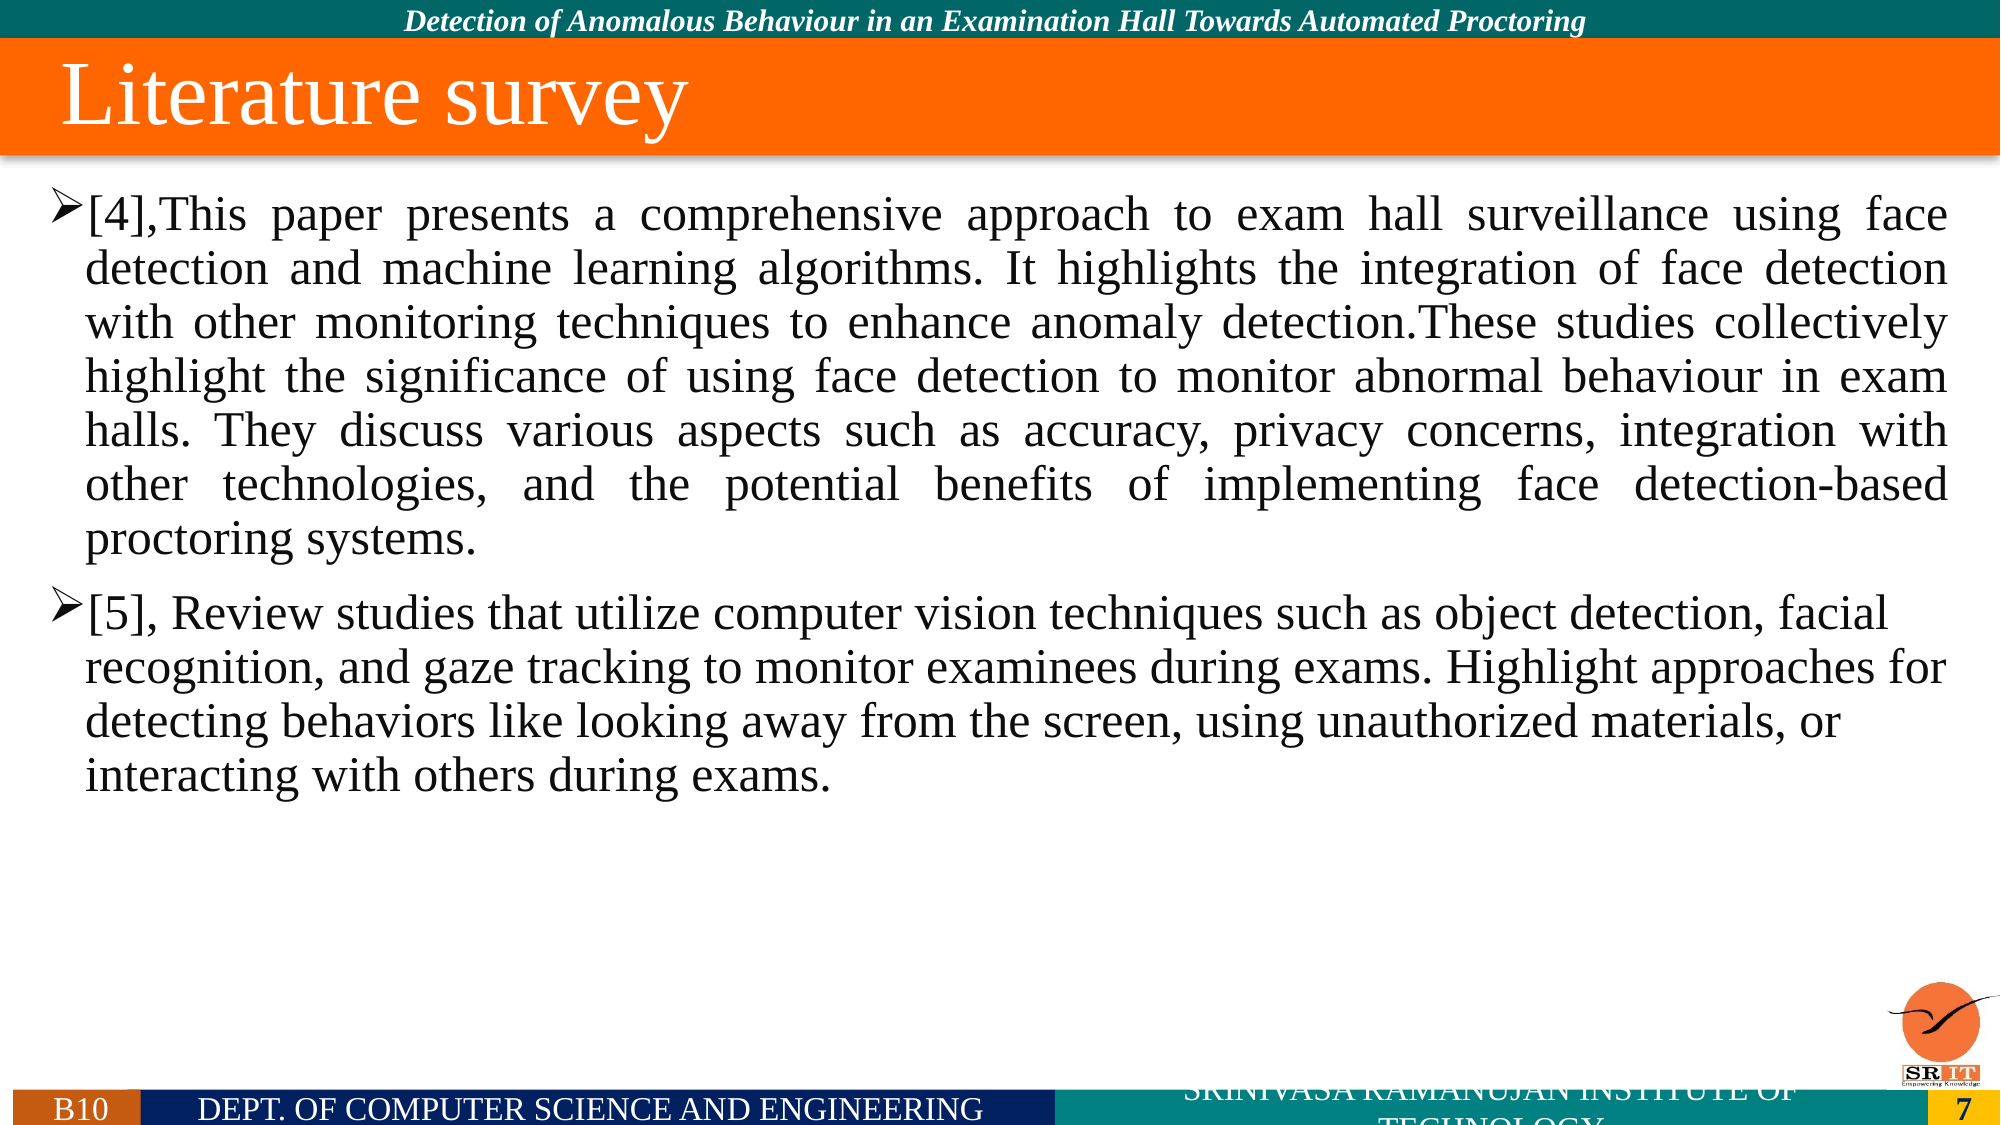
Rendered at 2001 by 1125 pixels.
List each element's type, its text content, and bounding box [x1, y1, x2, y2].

list [4],This paper presents a comprehensive approach to exam hall surveillance using face detection and machine learning algorithms. It highlights the integration of face detection with other monitoring techniques to enhance anomaly detection.These studies collectively highlight the significance of using face detection to monitor abnormal behaviour in exam halls. They discuss various aspects such as accuracy, privacy concerns, integration with other technologies, and the potential benefits of implementing face detection-based proctoring systems. [5], Review studies that utilize computer vision techniques such as object detection, facial recognition, and gaze tracking to monitor examinees during exams. Highlight approaches for detecting behaviors like looking away from the screen, using unauthorized materials, or interacting with others during exams. [32, 179, 1965, 1065]
title Literature survey [0, 38, 2000, 156]
picture [1887, 977, 2000, 1090]
